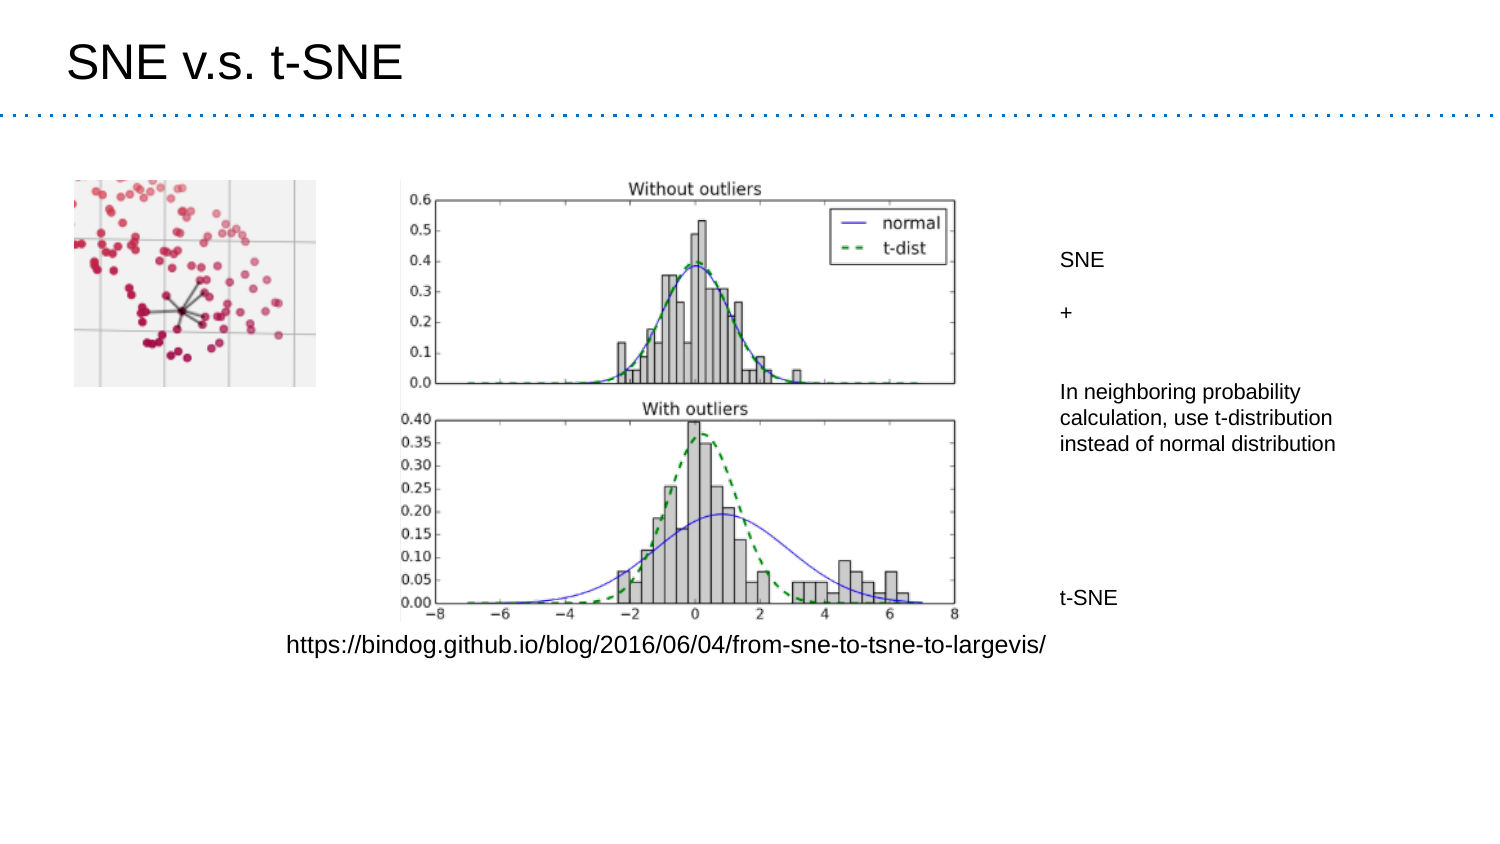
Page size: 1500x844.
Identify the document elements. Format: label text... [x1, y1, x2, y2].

text_box https://bindog.github.io/blog/2016/06/04/from-sne-to-tsne-to-largevis/ [271, 621, 1066, 667]
text_box t-SNE [1044, 575, 1412, 617]
text_box SNE + [1044, 238, 1412, 332]
picture [399, 180, 962, 622]
picture [74, 180, 316, 388]
title SNE v.s. t-SNE [51, 14, 1449, 109]
text_box In neighboring probability calculation, use t-distribution instead of normal distribution [1044, 370, 1412, 464]
